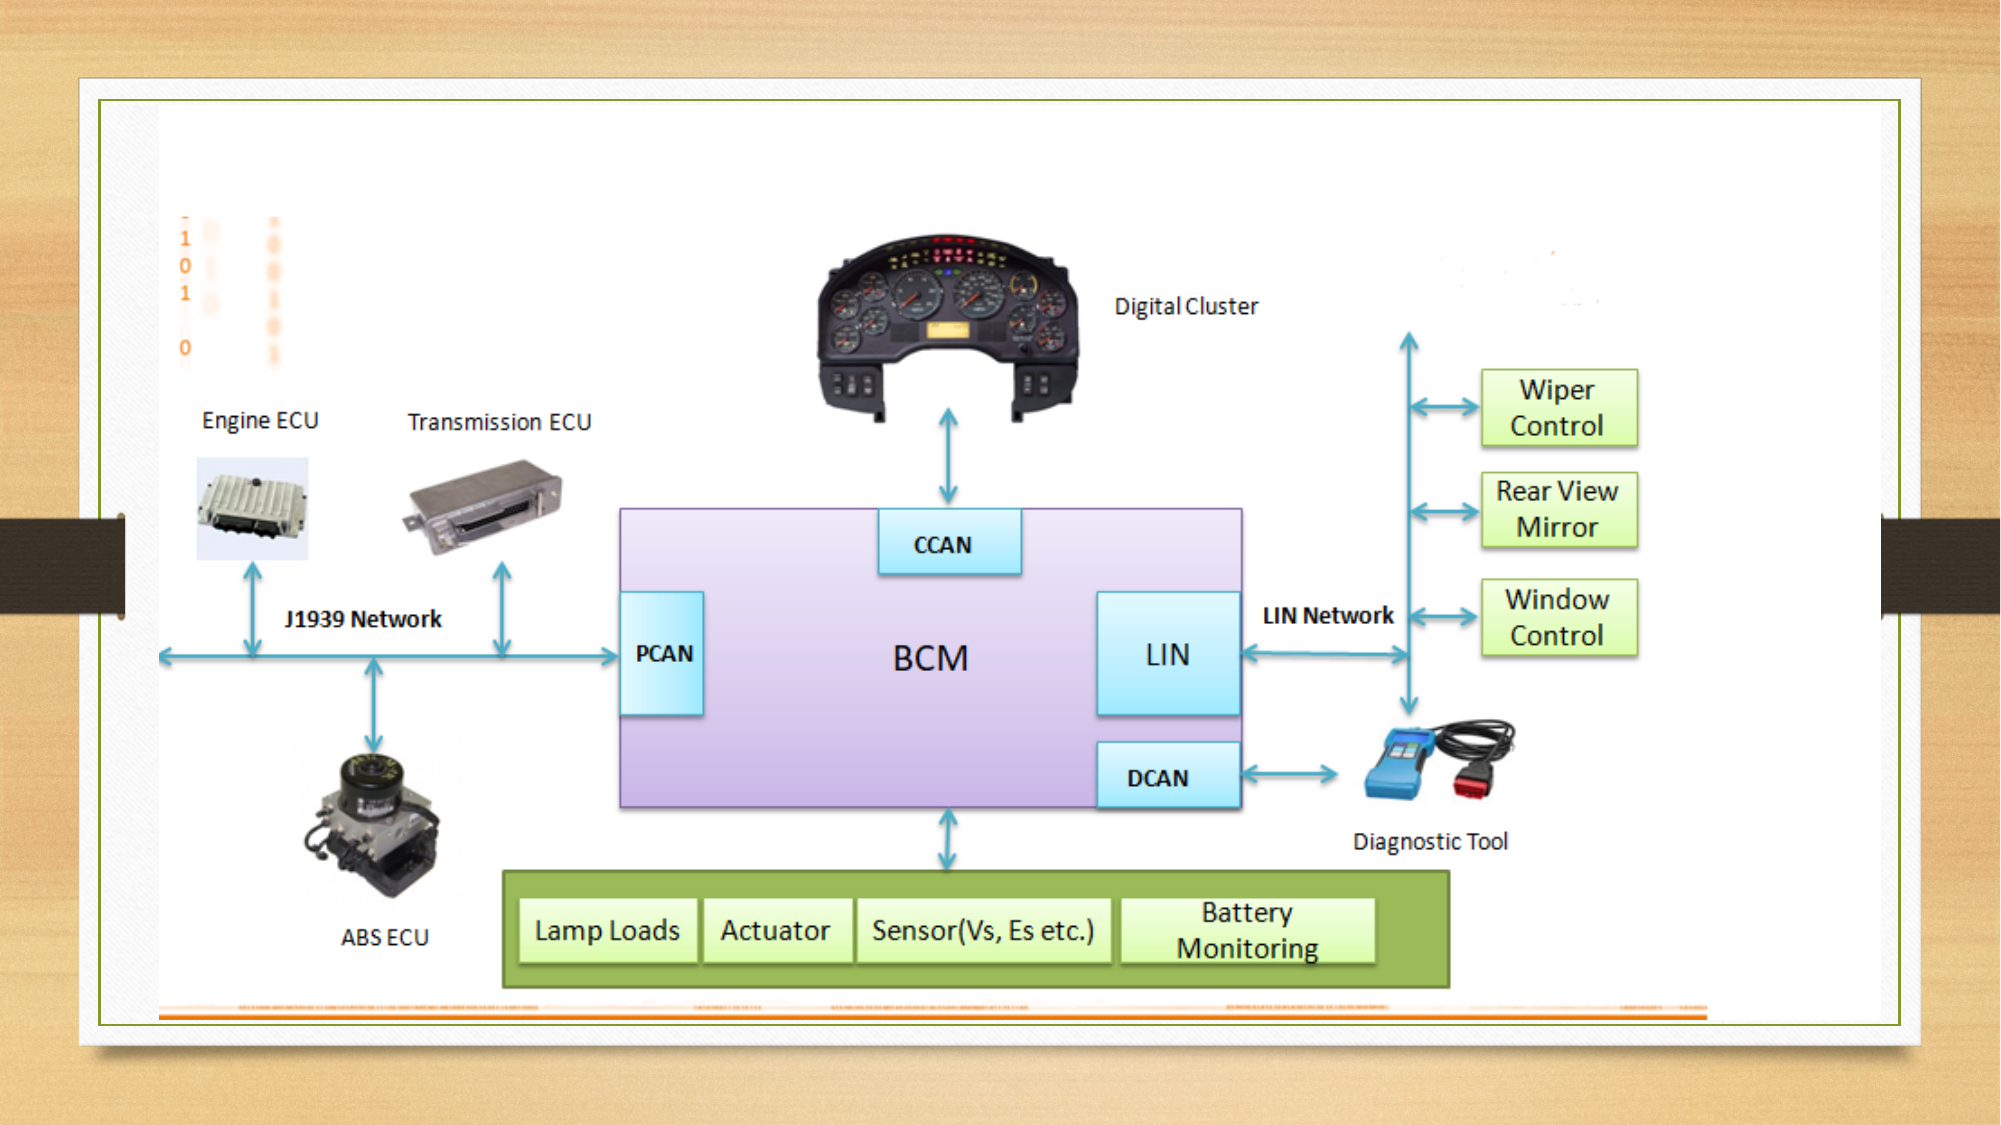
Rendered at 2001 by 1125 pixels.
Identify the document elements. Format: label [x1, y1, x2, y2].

list [159, 105, 1881, 1020]
picture [0, 0, 2001, 1125]
